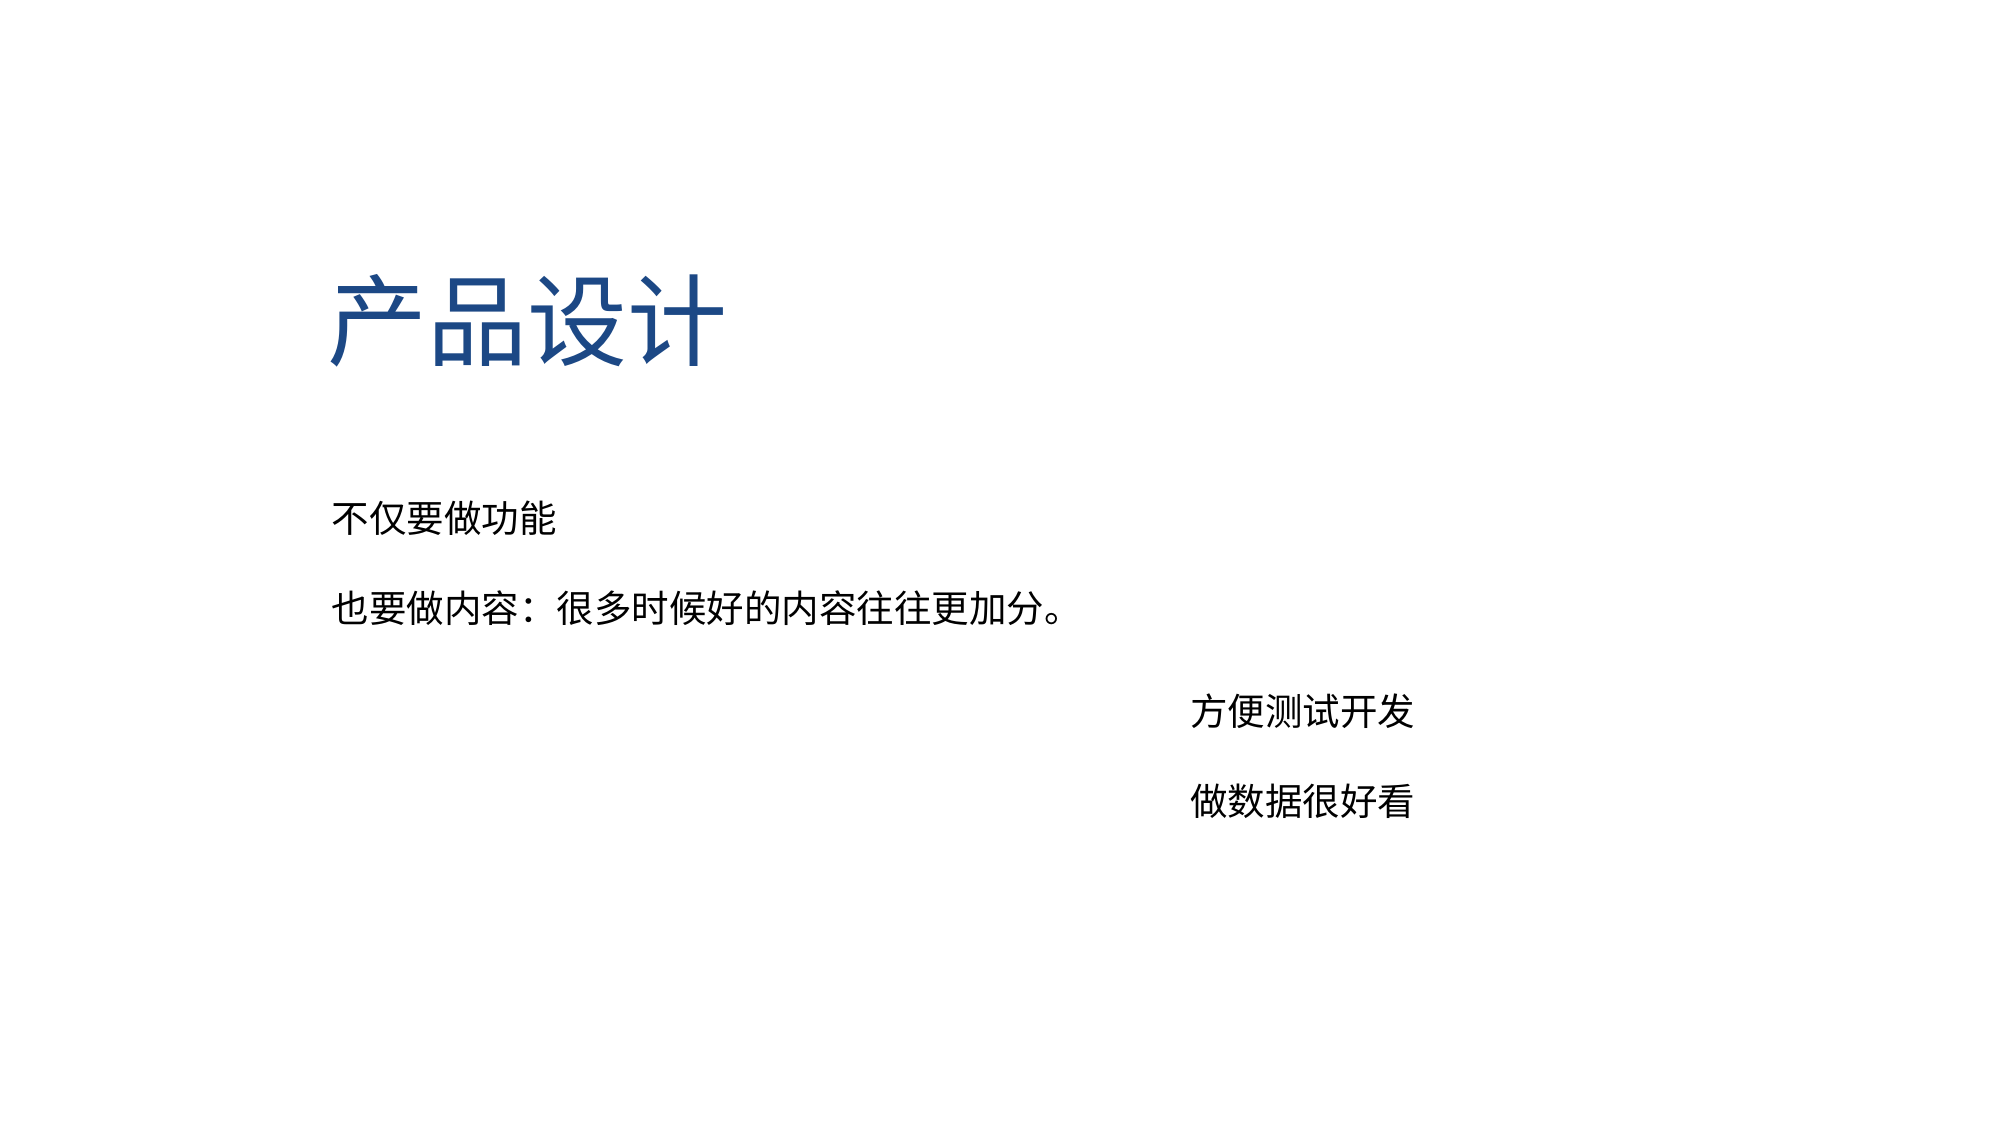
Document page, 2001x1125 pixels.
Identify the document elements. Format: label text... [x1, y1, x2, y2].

text_box 不仅要做功能 也要做内容：很多时候好的内容往往更加分。 [316, 487, 1097, 638]
text_box 方便测试开发 做数据很好看 [1175, 680, 1431, 831]
text_box 产品设计 [313, 251, 828, 387]
